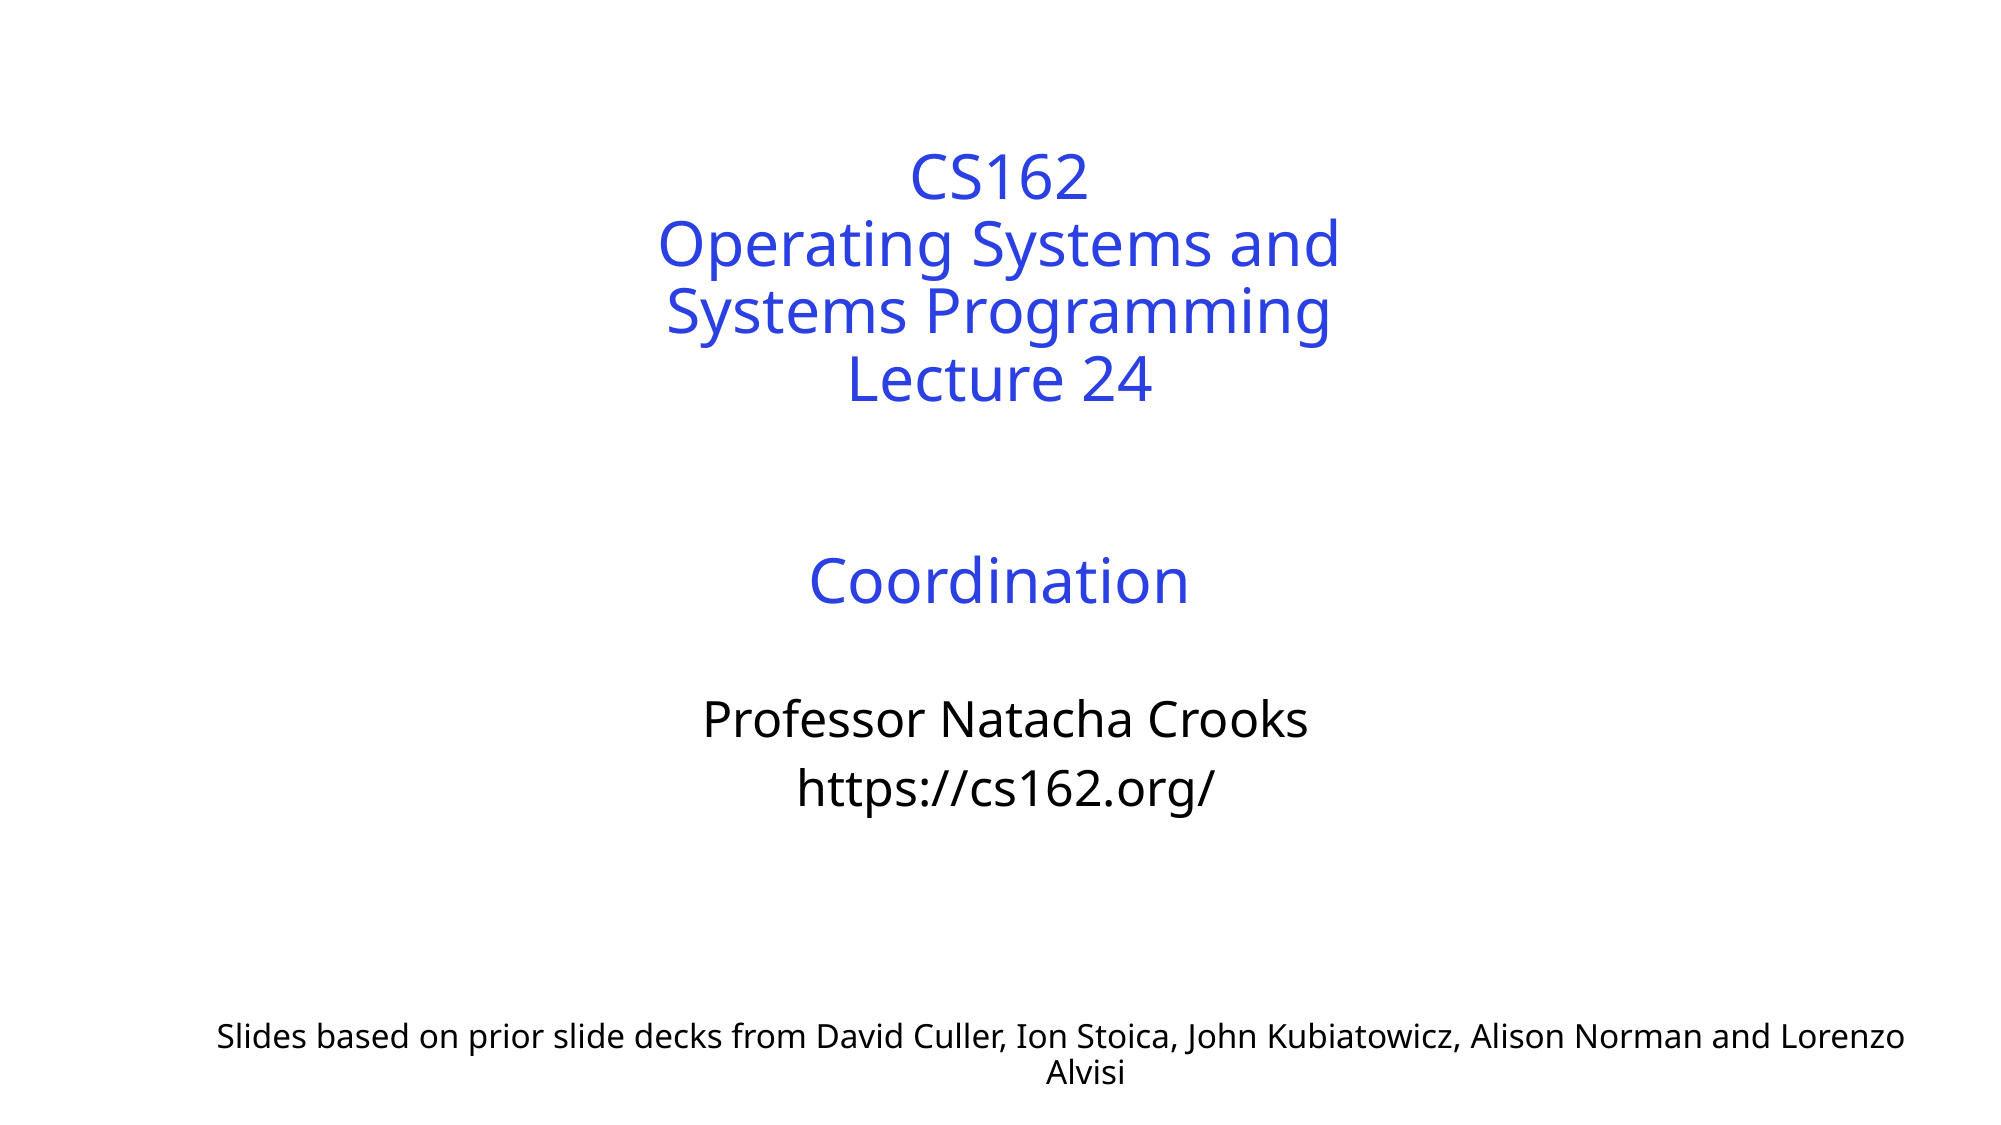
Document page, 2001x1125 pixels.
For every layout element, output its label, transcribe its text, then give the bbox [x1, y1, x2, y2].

text_box Slides based on prior slide decks from David Culler, Ion Stoica, John Kubiatowicz, Alison Norman and Lorenzo Alvisi [187, 1012, 1938, 1100]
title CS162 Operating Systems and Systems Programming Lecture 24 Coordination [0, 212, 2000, 550]
subtitle Professor Natacha Crooks https://cs162.org/ [350, 687, 1663, 925]
